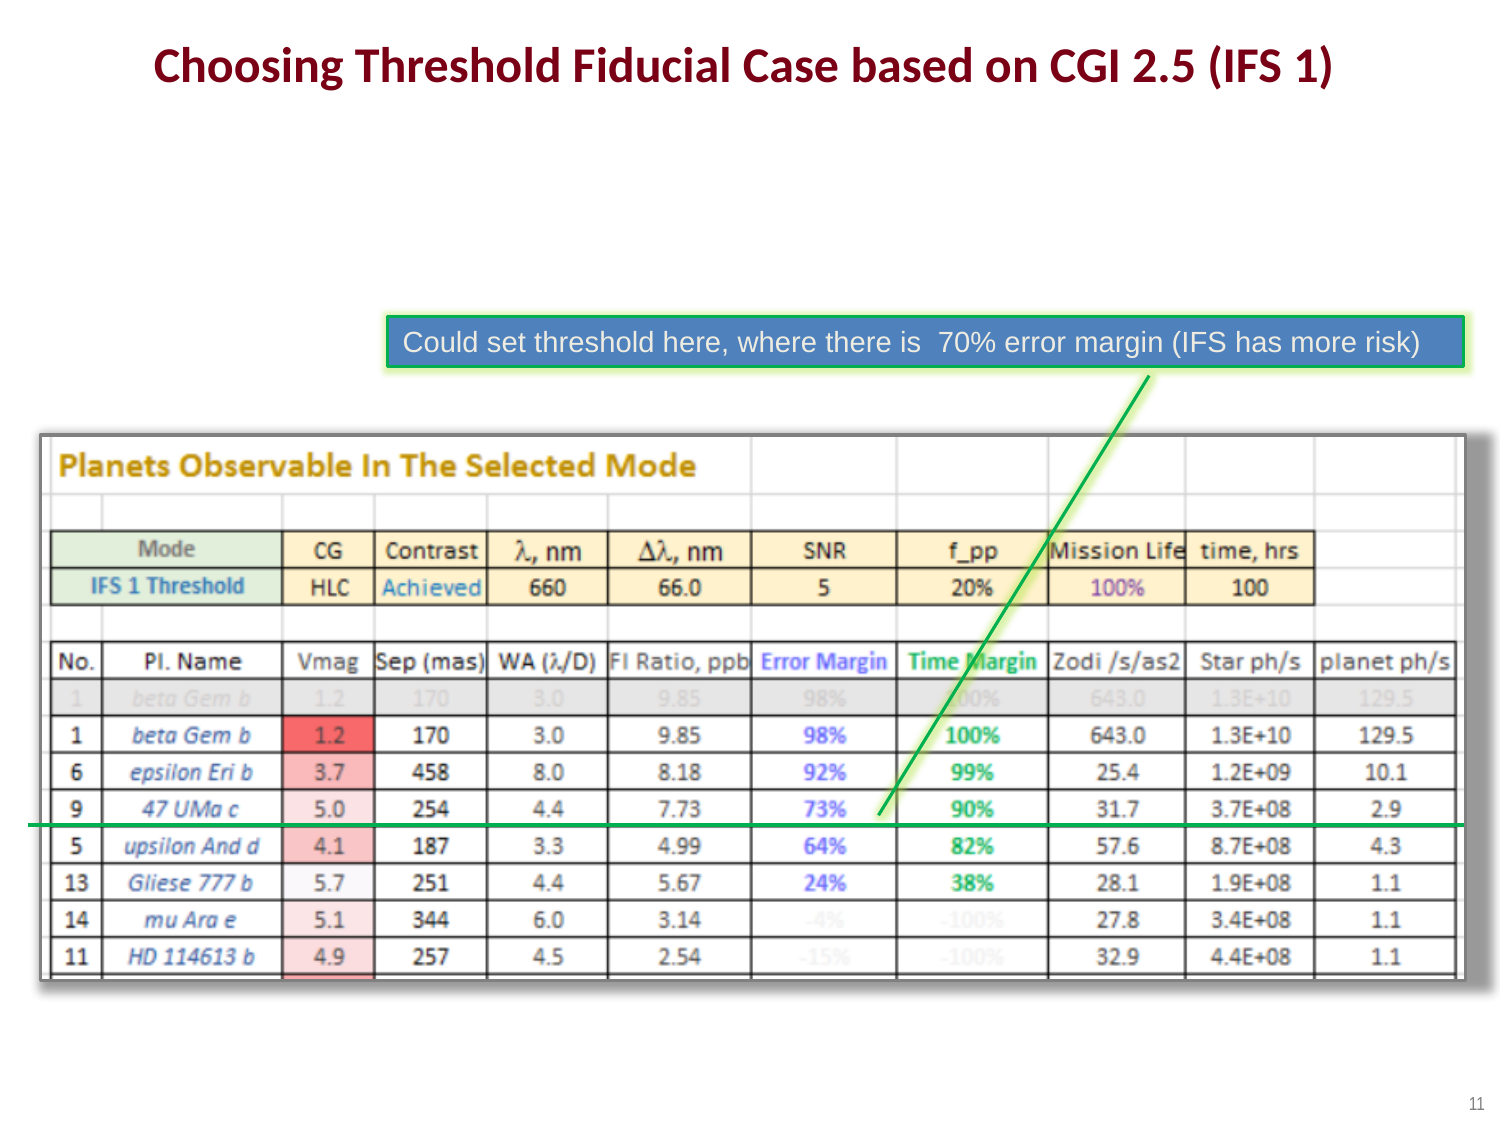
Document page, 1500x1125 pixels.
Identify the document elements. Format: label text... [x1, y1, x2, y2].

picture [41, 826, 1464, 979]
title Choosing Threshold Fiducial Case based on CGI 2.5 (IFS 1) [0, 0, 1500, 126]
picture [41, 436, 1464, 824]
slide_number 11 [1411, 1086, 1500, 1125]
